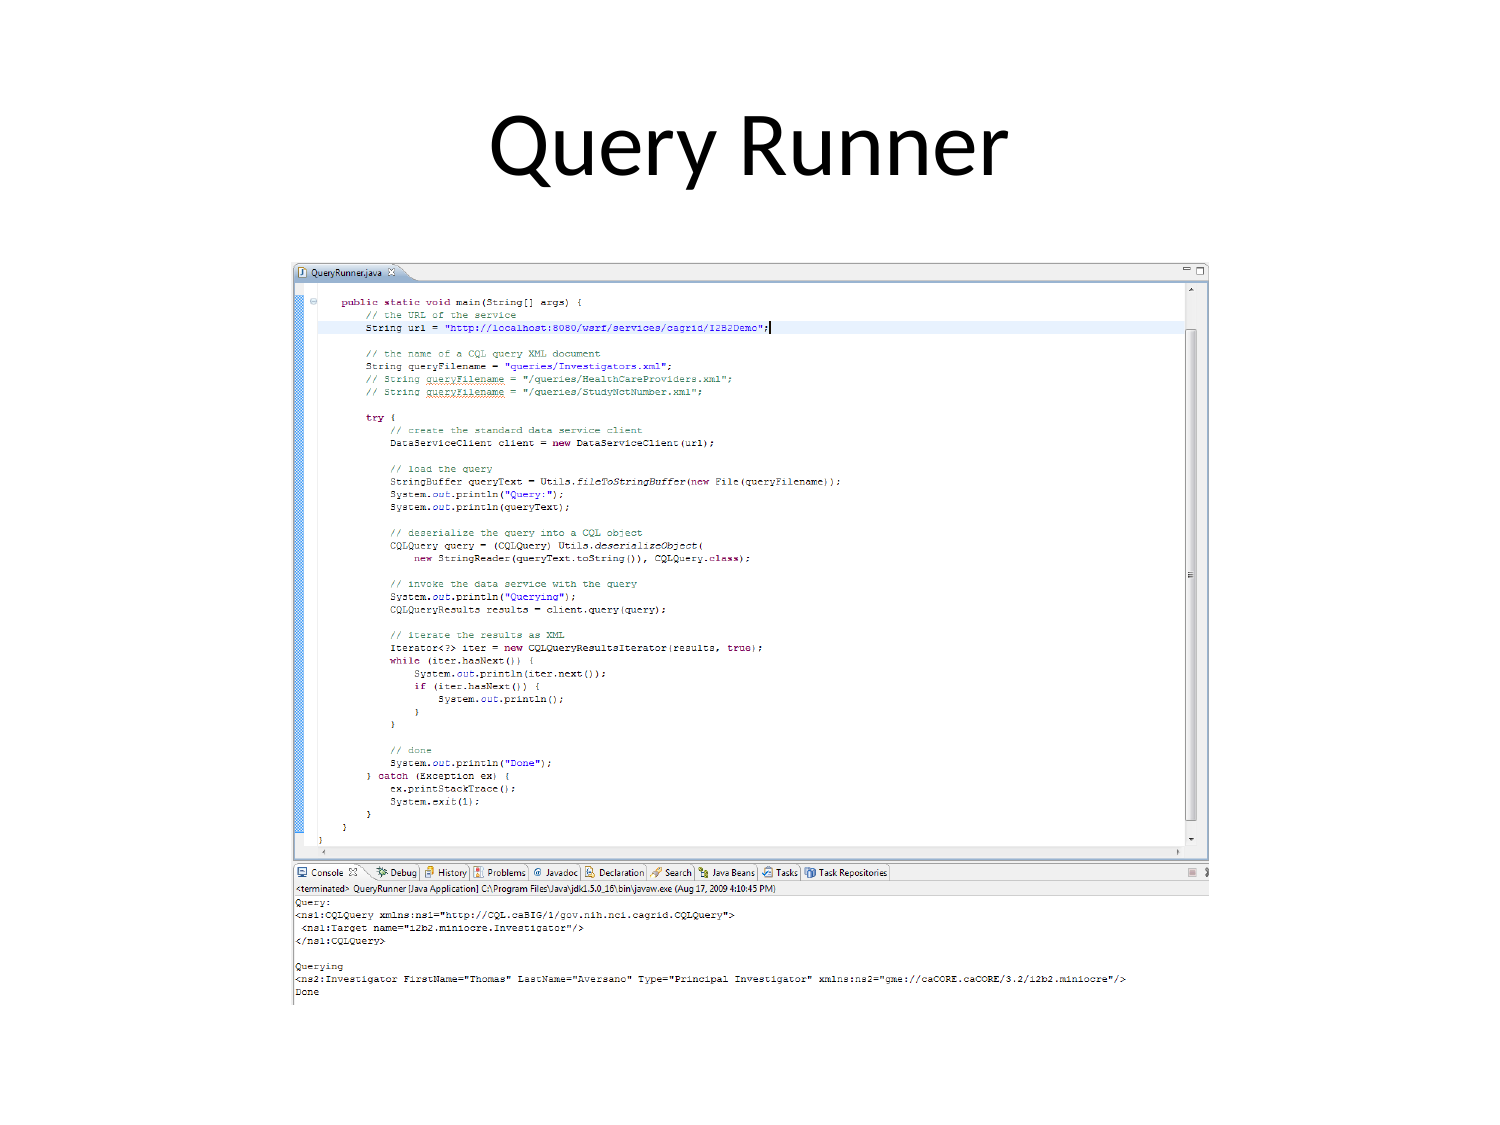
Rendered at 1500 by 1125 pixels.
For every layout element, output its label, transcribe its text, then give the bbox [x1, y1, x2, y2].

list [290, 262, 1210, 1006]
title Query Runner [75, 45, 1425, 233]
